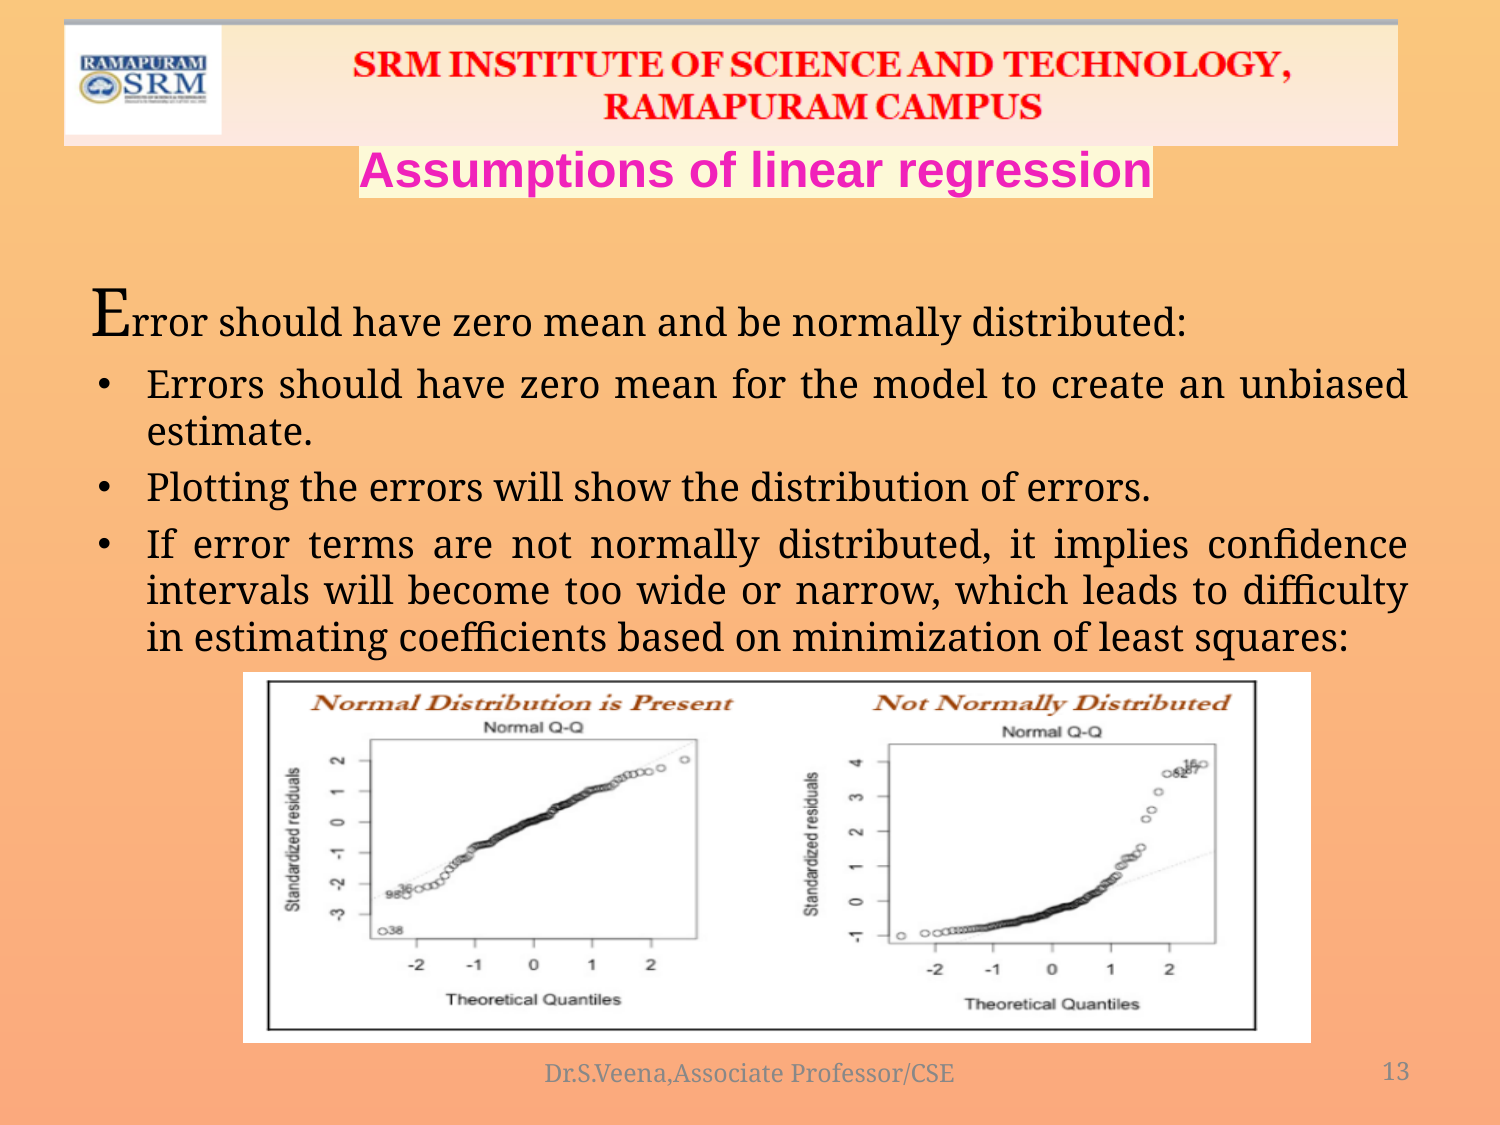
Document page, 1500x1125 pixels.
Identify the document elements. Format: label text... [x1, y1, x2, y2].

title Assumptions of linear regression [75, 101, 1425, 233]
list Error should have zero mean and be normally distributed: Errors should have zero mean for the model to create an unbiased estimate. Plotting the errors will show the distribution of errors. If error terms are not normally distributed, it implies confidence intervals will become too wide or narrow, which leads to difficulty in estimating coefficients based on minimization of least squares: [75, 262, 1425, 1005]
picture [242, 672, 1311, 1043]
slide_number ‹#› [1074, 1042, 1425, 1103]
picture [64, 18, 1398, 146]
footer Dr.S.Veena,Associate Professor/CSE [512, 1051, 988, 1103]
